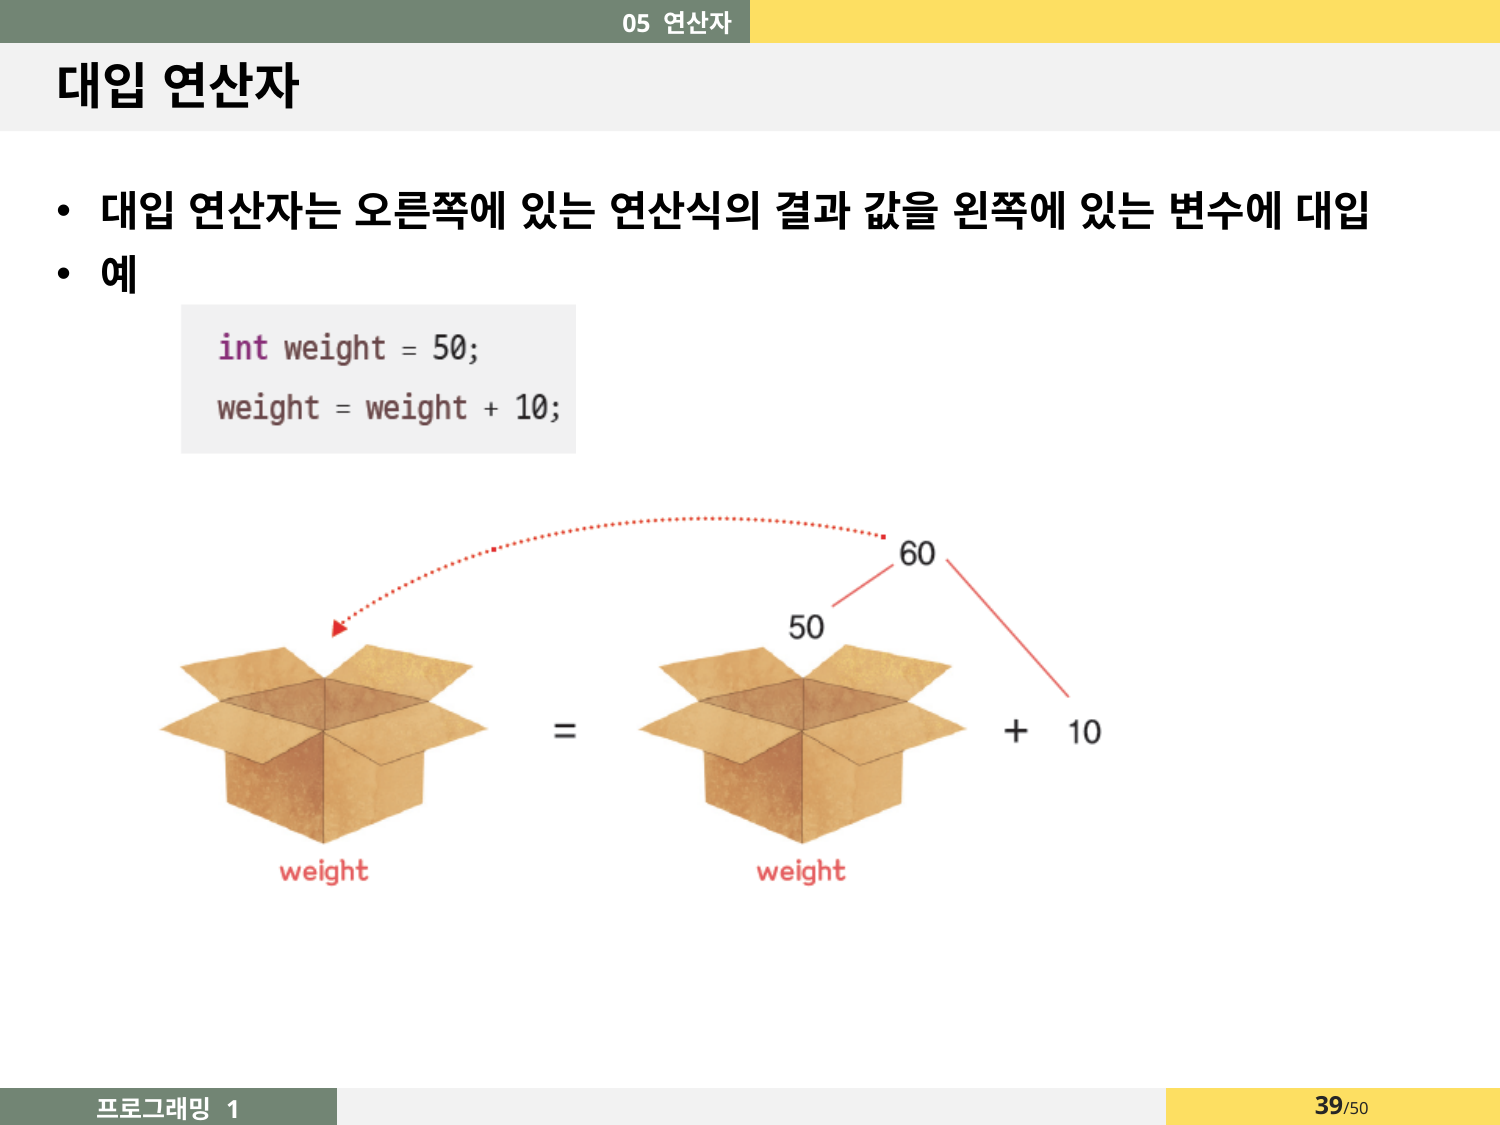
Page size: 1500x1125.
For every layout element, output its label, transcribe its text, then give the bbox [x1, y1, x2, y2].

picture [171, 296, 576, 457]
list 대입 연산자는 오른쪽에 있는 연산식의 결과 값을 왼쪽에 있는 변수에 대입 예 [41, 172, 1459, 1048]
list 05 연산자 [0, 0, 748, 43]
title 대입 연산자 [41, 42, 1459, 128]
picture [146, 501, 1116, 903]
